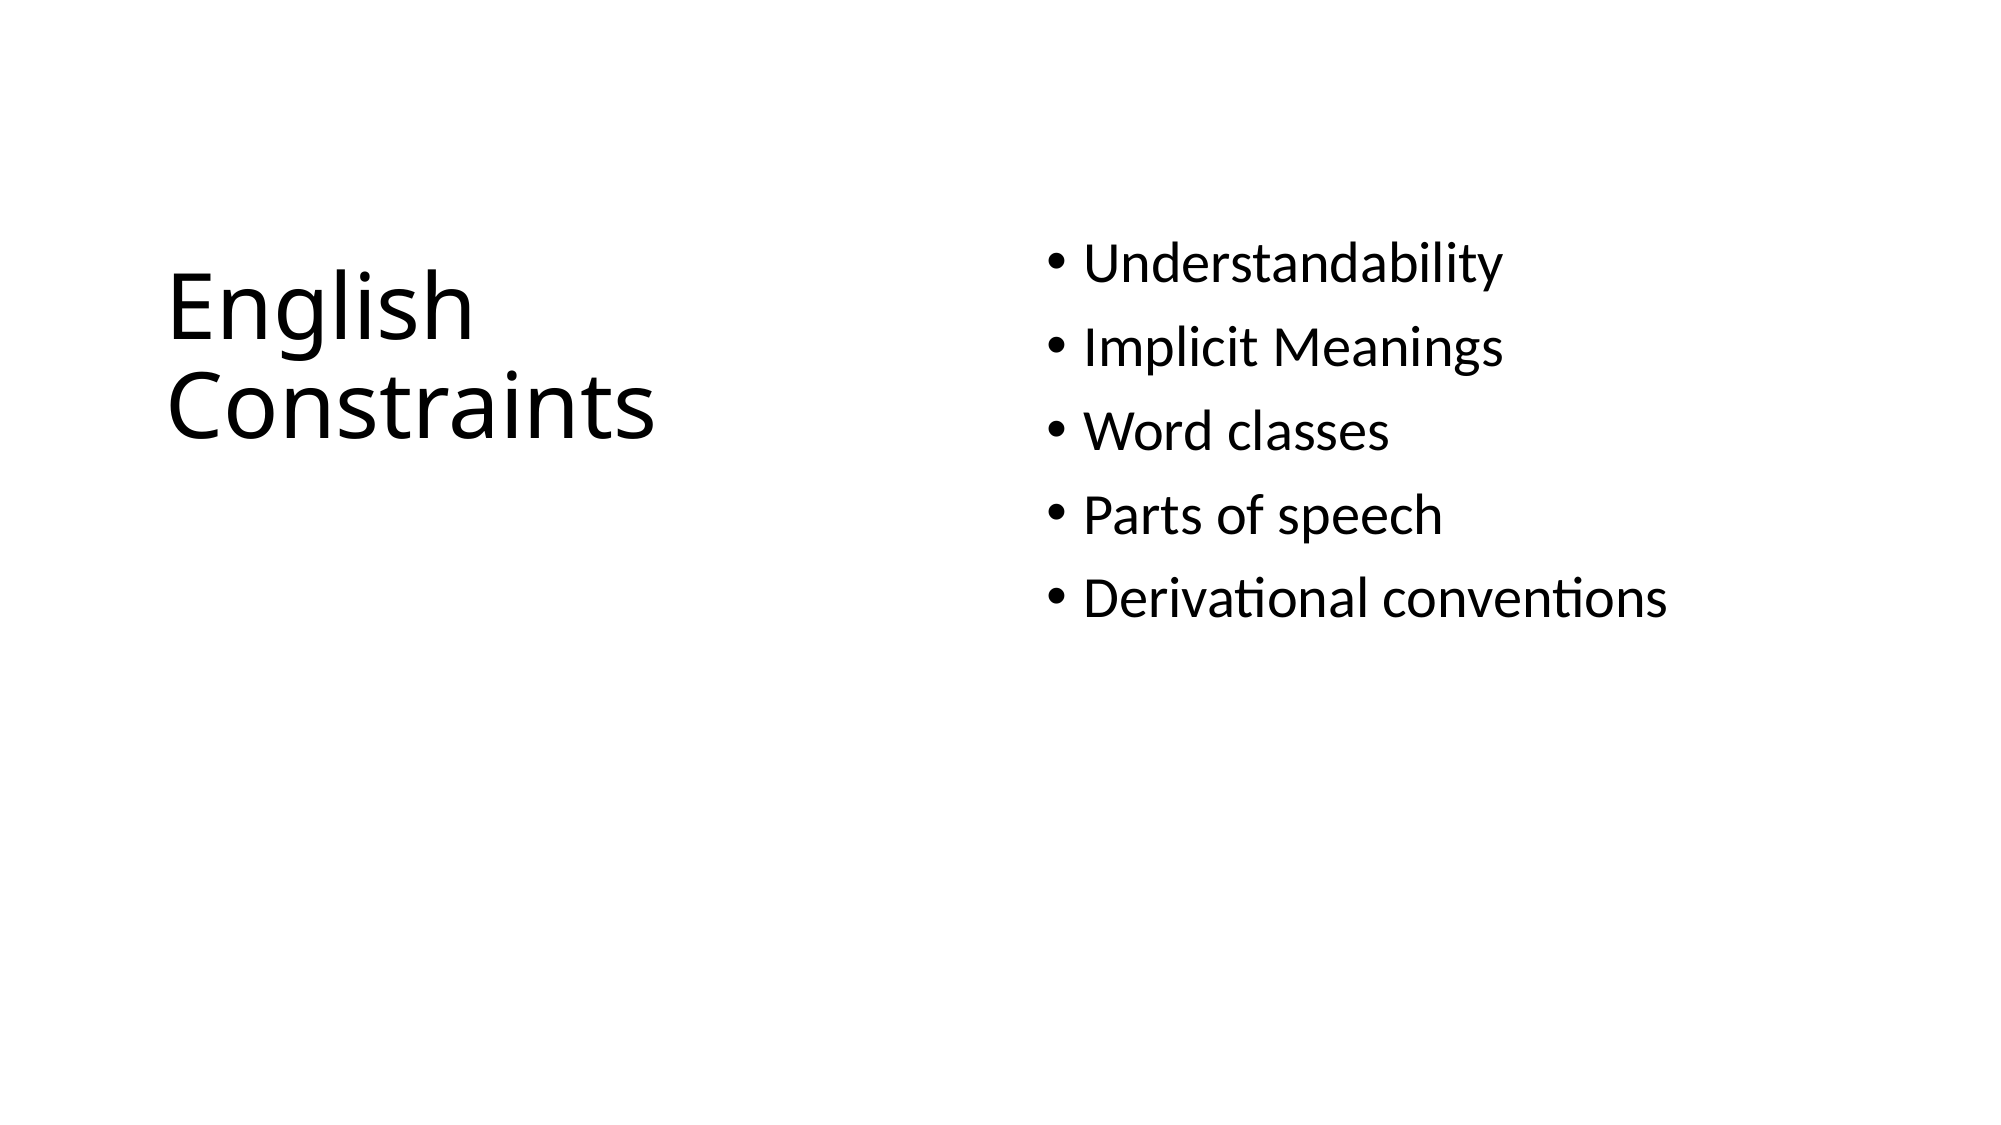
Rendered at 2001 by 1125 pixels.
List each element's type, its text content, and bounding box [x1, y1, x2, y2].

title English Constraints [150, 224, 953, 493]
list Understandability Implicit Meanings Word classes Parts of speech Derivational conventions [1031, 224, 1867, 964]
